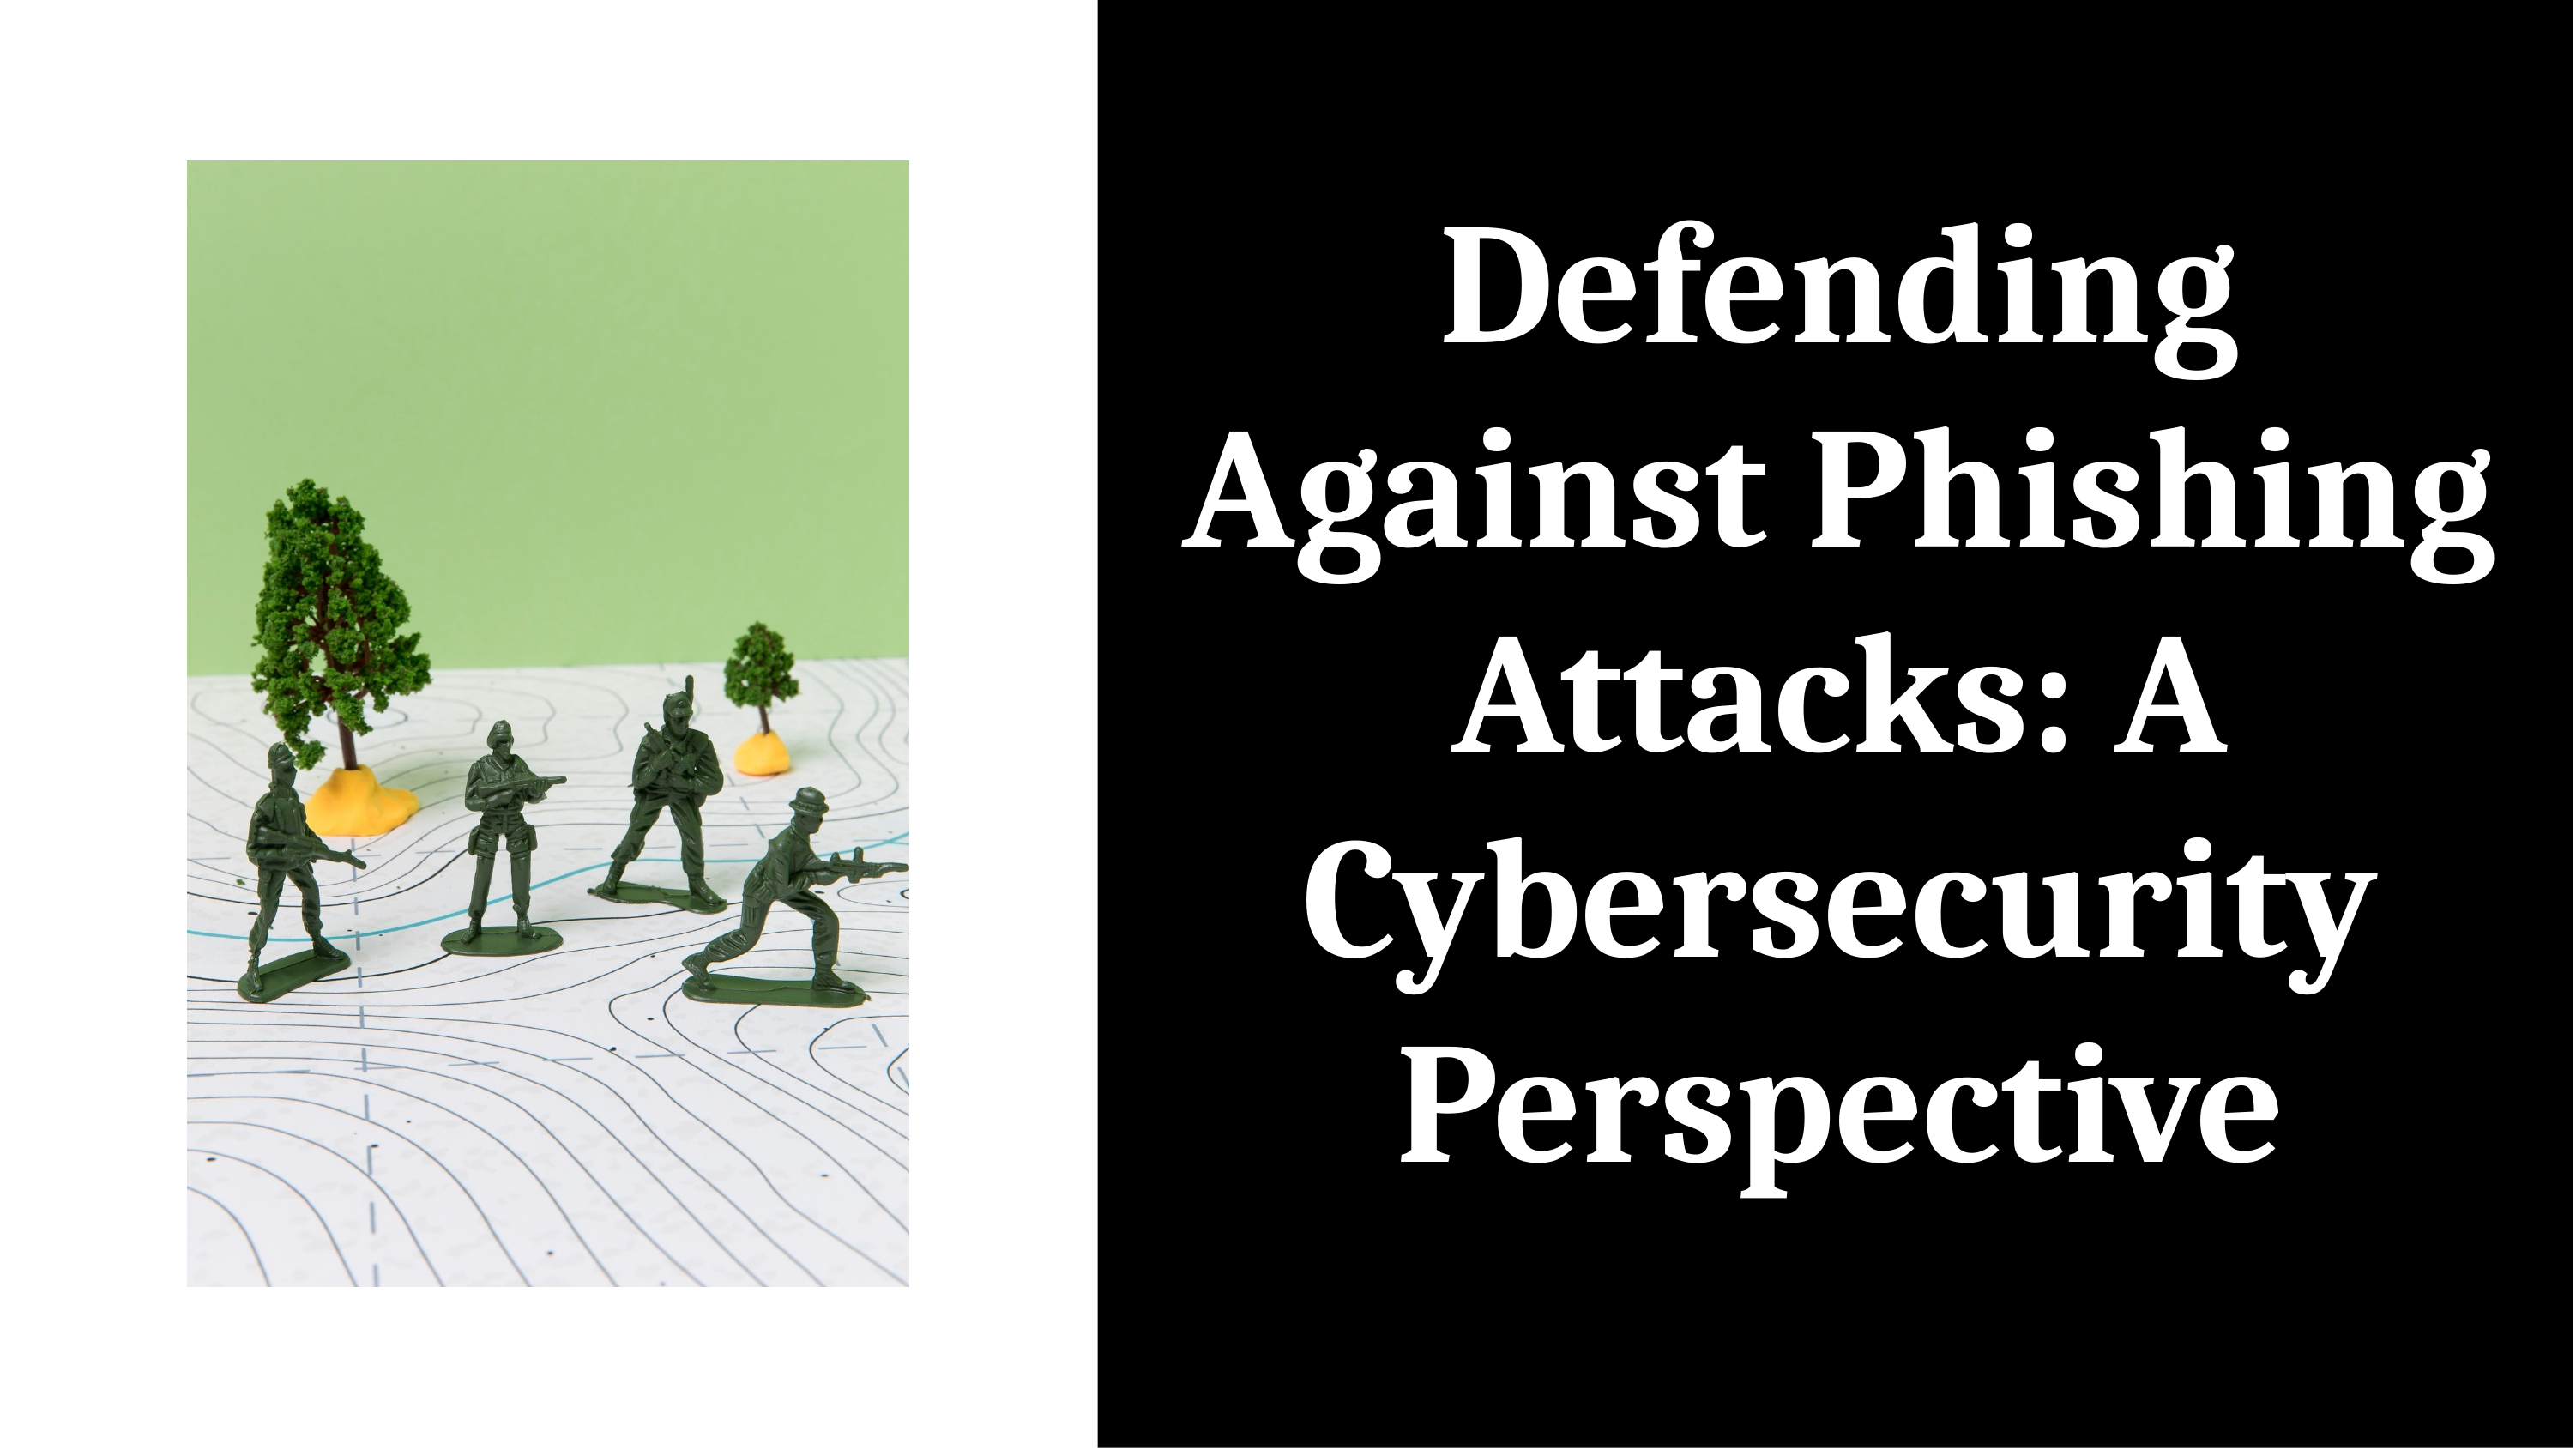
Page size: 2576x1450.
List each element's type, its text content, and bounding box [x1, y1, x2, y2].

text_box Defending Against Phishing Attacks: A Cybersecurity Perspective [1164, 176, 2515, 1203]
picture [187, 160, 909, 1288]
